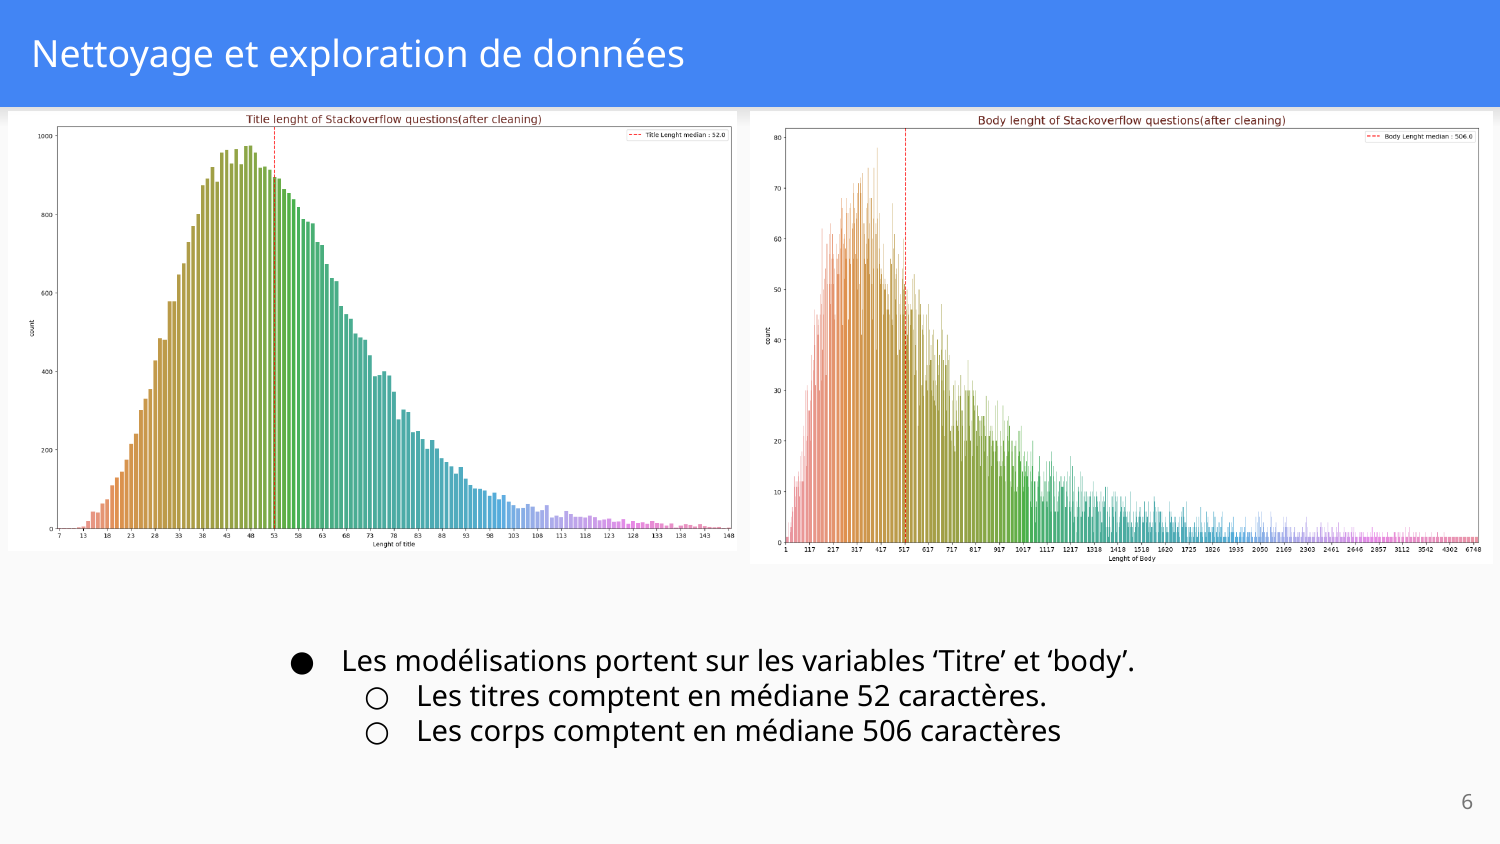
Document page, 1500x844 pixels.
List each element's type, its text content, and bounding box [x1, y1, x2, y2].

title Nettoyage et exploration de données [16, 2, 1464, 102]
picture [8, 111, 737, 552]
picture [749, 111, 1494, 564]
text_box Les modélisations portent sur les variables ‘Titre’ et ‘body’. Les titres comptent en médiane 52 caractères. Les corps comptent en médiane 506 caractères [251, 627, 1249, 763]
slide_number ‹#› [1398, 770, 1489, 835]
